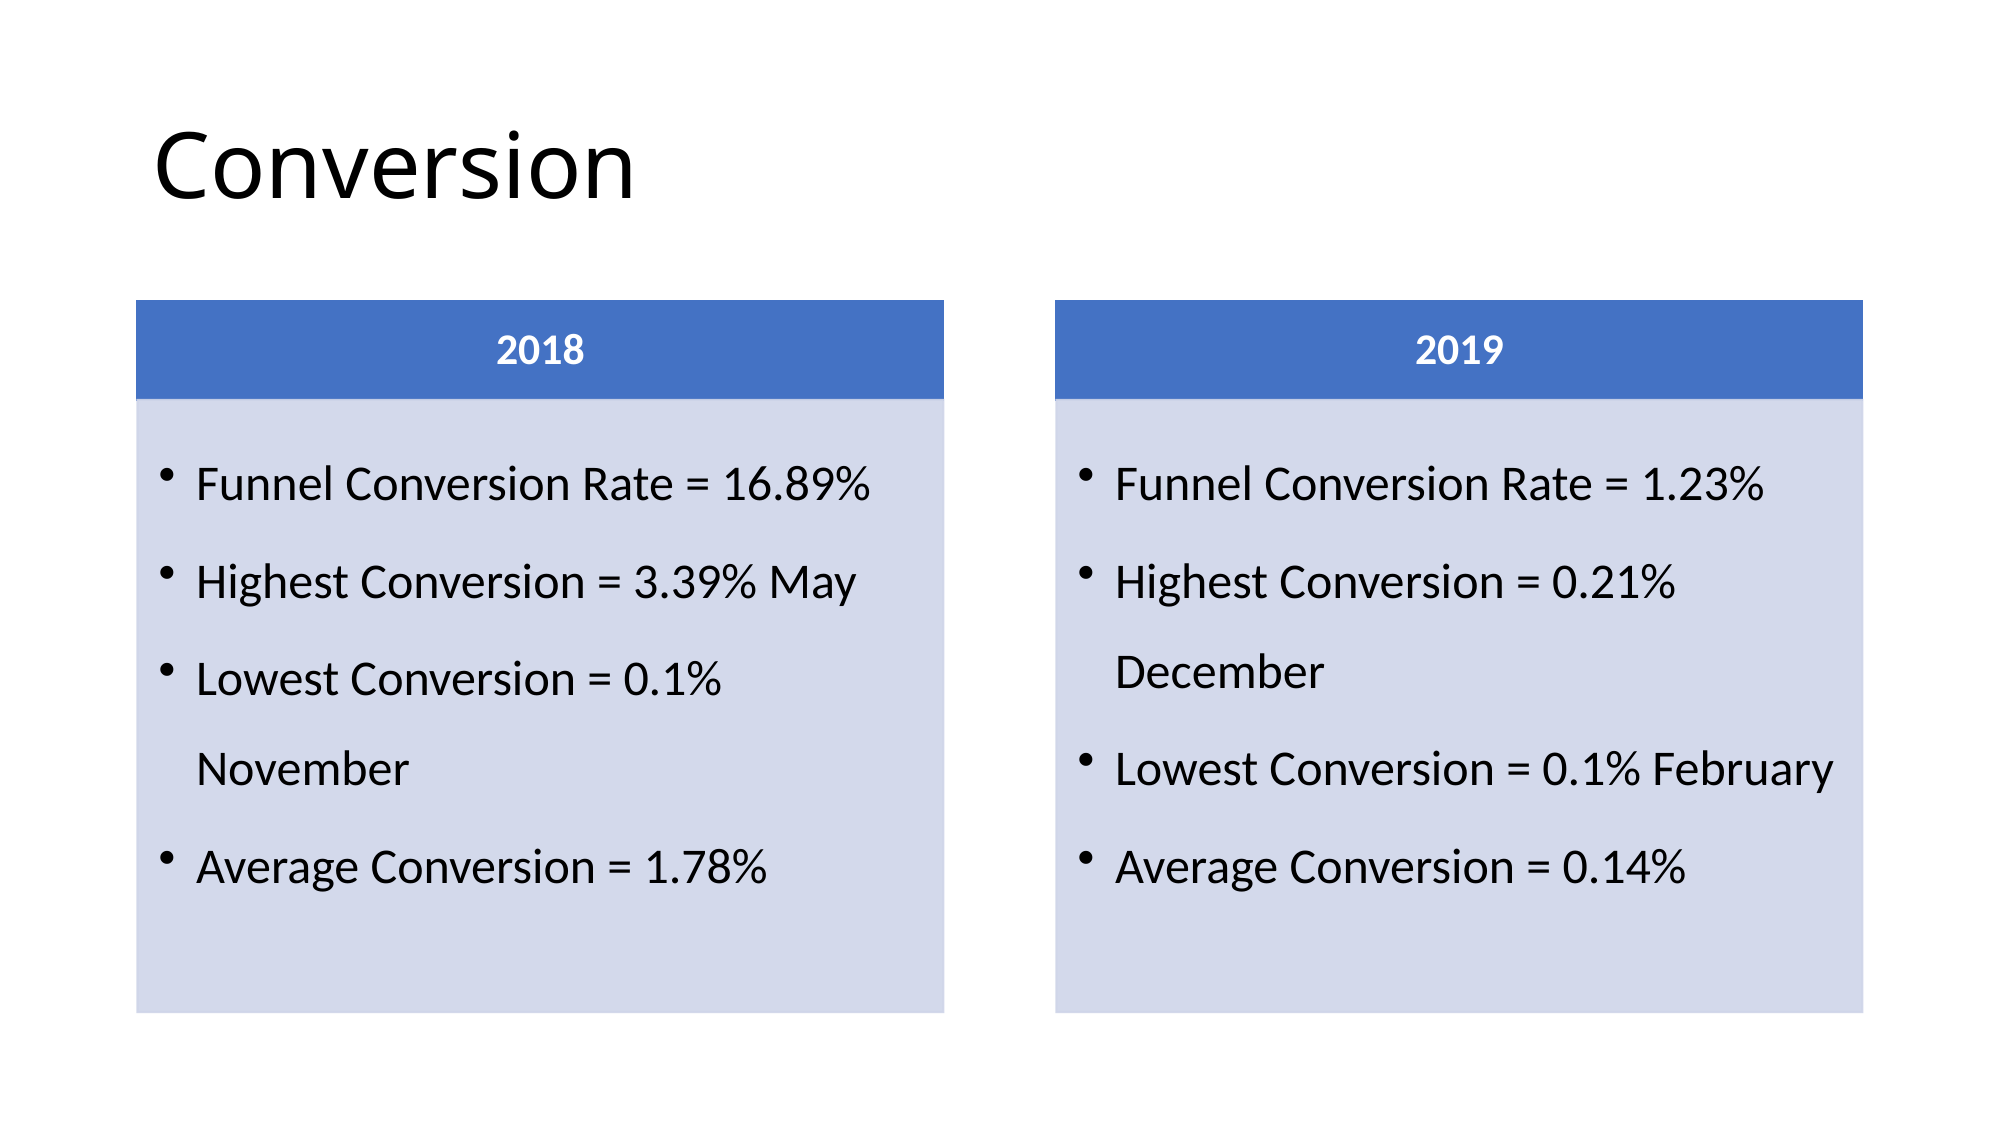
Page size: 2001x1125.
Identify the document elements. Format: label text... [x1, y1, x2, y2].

title Conversion [137, 59, 1863, 278]
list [137, 299, 1863, 1014]
